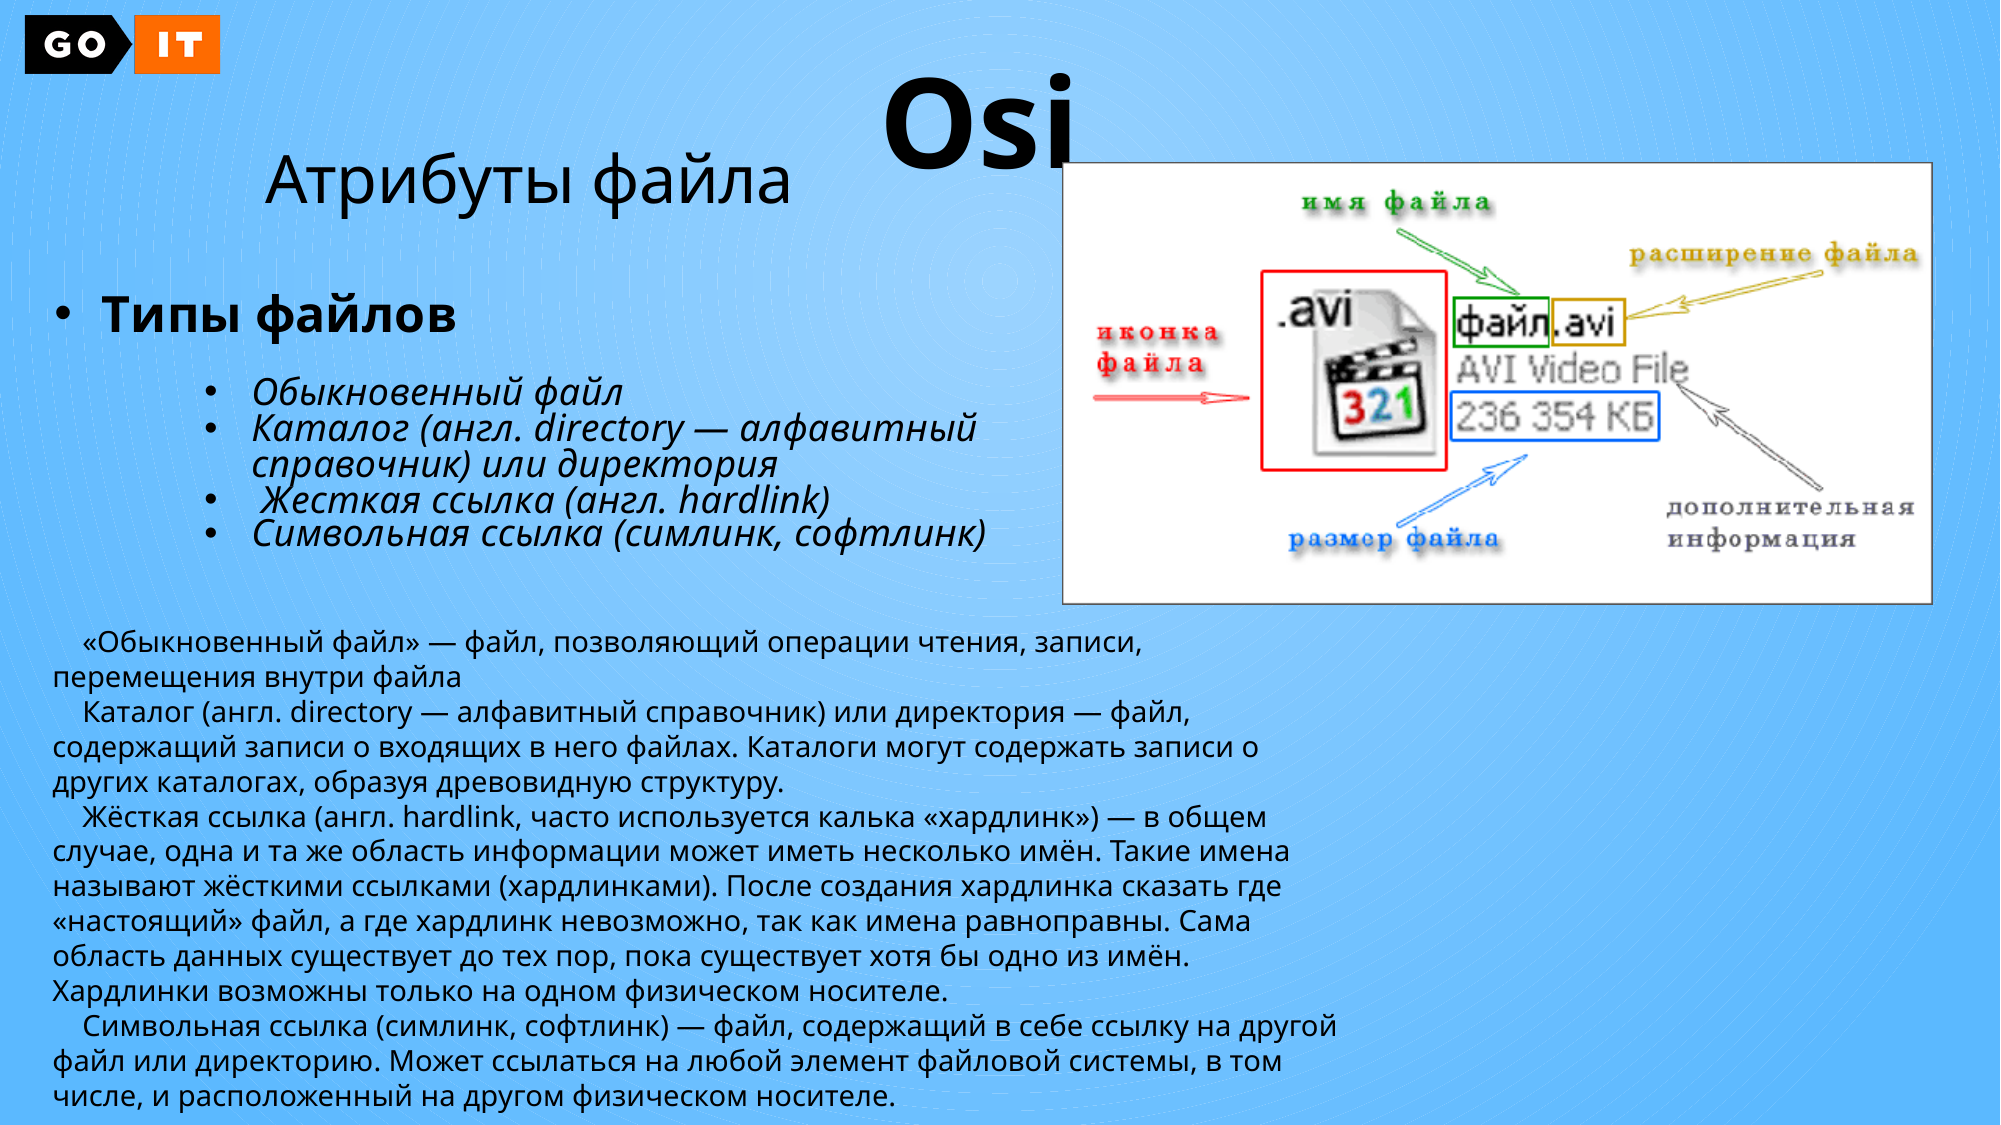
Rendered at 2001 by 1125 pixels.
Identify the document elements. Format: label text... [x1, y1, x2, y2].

text_box «Обыкновенный файл» — файл, позволяющий операции чтения, записи, перемещения внутри файла Каталог (англ. directory — алфавитный справочник) или директория — файл, содержащий записи о входящих в него файлах. Каталоги могут содержать записи о других каталогах, образуя древовидную структуру. Жёсткая ссылка (англ. hardlink, часто используется калька «хардлинк») — в общем случае, одна и та же область информации может иметь несколько имён. Такие имена называют жёсткими ссылками (хардлинками). После создания хардлинка сказать где «настоящий» файл, а где хардлинк невозможно, так как имена равноправны. Сама область данных существует до тех пор, пока существует хотя бы одно из имён. Хардлинки возможны только на одном физическом носителе. Символьная ссылка (симлинк, софтлинк) — файл, содержащий в себе ссылку на другой файл или директорию. Может ссылаться на любой элемент файловой системы, в том числе, и расположенный на другом физическом носителе. [37, 580, 1355, 1120]
text_box Атрибуты файла [263, 136, 1737, 217]
picture [1062, 162, 1934, 605]
text_box Osі [600, 43, 1357, 136]
text_box Типы файлов Обыкновенный файл Каталог (англ. directory — алфавитный справочник) или директория Жесткая ссылка (англ. hardlink) Символьная ссылка (симлинк, софтлинк) [37, 275, 1038, 562]
text_box [24, 0, 221, 142]
